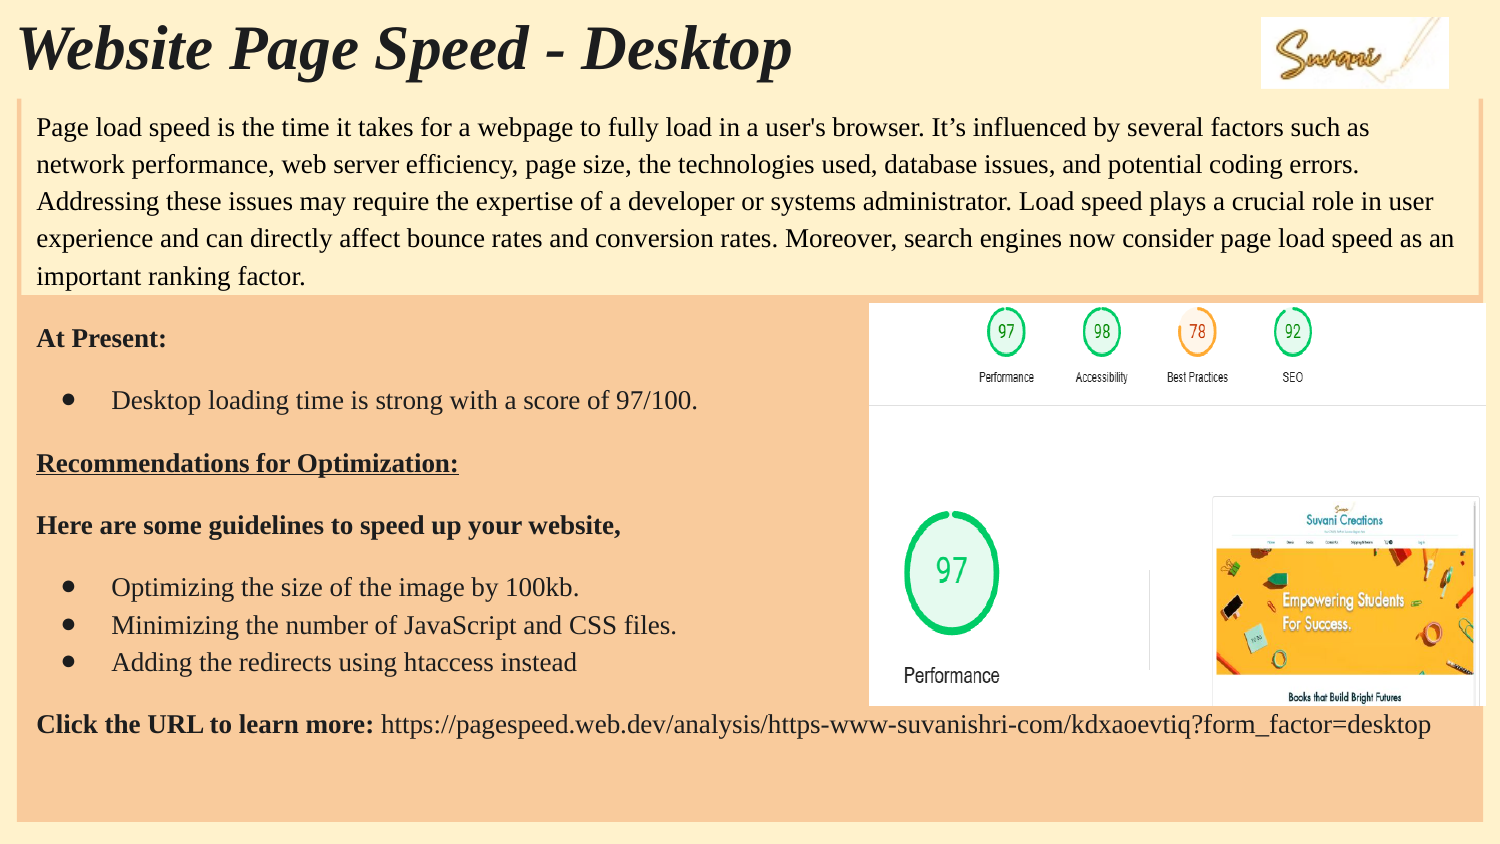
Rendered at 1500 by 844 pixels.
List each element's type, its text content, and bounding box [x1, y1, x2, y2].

list [16, 98, 1484, 822]
title Website Page Speed - Desktop [0, 0, 1500, 99]
picture [868, 303, 1486, 707]
text_box Page load speed is the time it takes for a webpage to fully load in a user's browser. It’s influenced by several factors such as network performance, web server efficiency, page size, the technologies used, database issues, and potential coding errors. Addressing these issues may require the expertise of a developer or systems administrator. Load speed plays a crucial role in user experience and can directly affect bounce rates and conversion rates. Moreover, search engines now consider page load speed as an important ranking factor. At Present: Desktop loading time is strong with a score of 97/100. Recommendations for Optimization: Here are some guidelines to speed up your website, Optimizing the size of the image by 100kb. Minimizing the number of JavaScript and CSS files. Adding the redirects using htaccess instead Click the URL to learn more: https://pagespeed.web.dev/analysis/https-www-suvanishri-com/kdxaoevtiq?form_factor=desktop [21, 88, 1479, 295]
text_box [808, 342, 1500, 745]
picture [1261, 16, 1450, 90]
